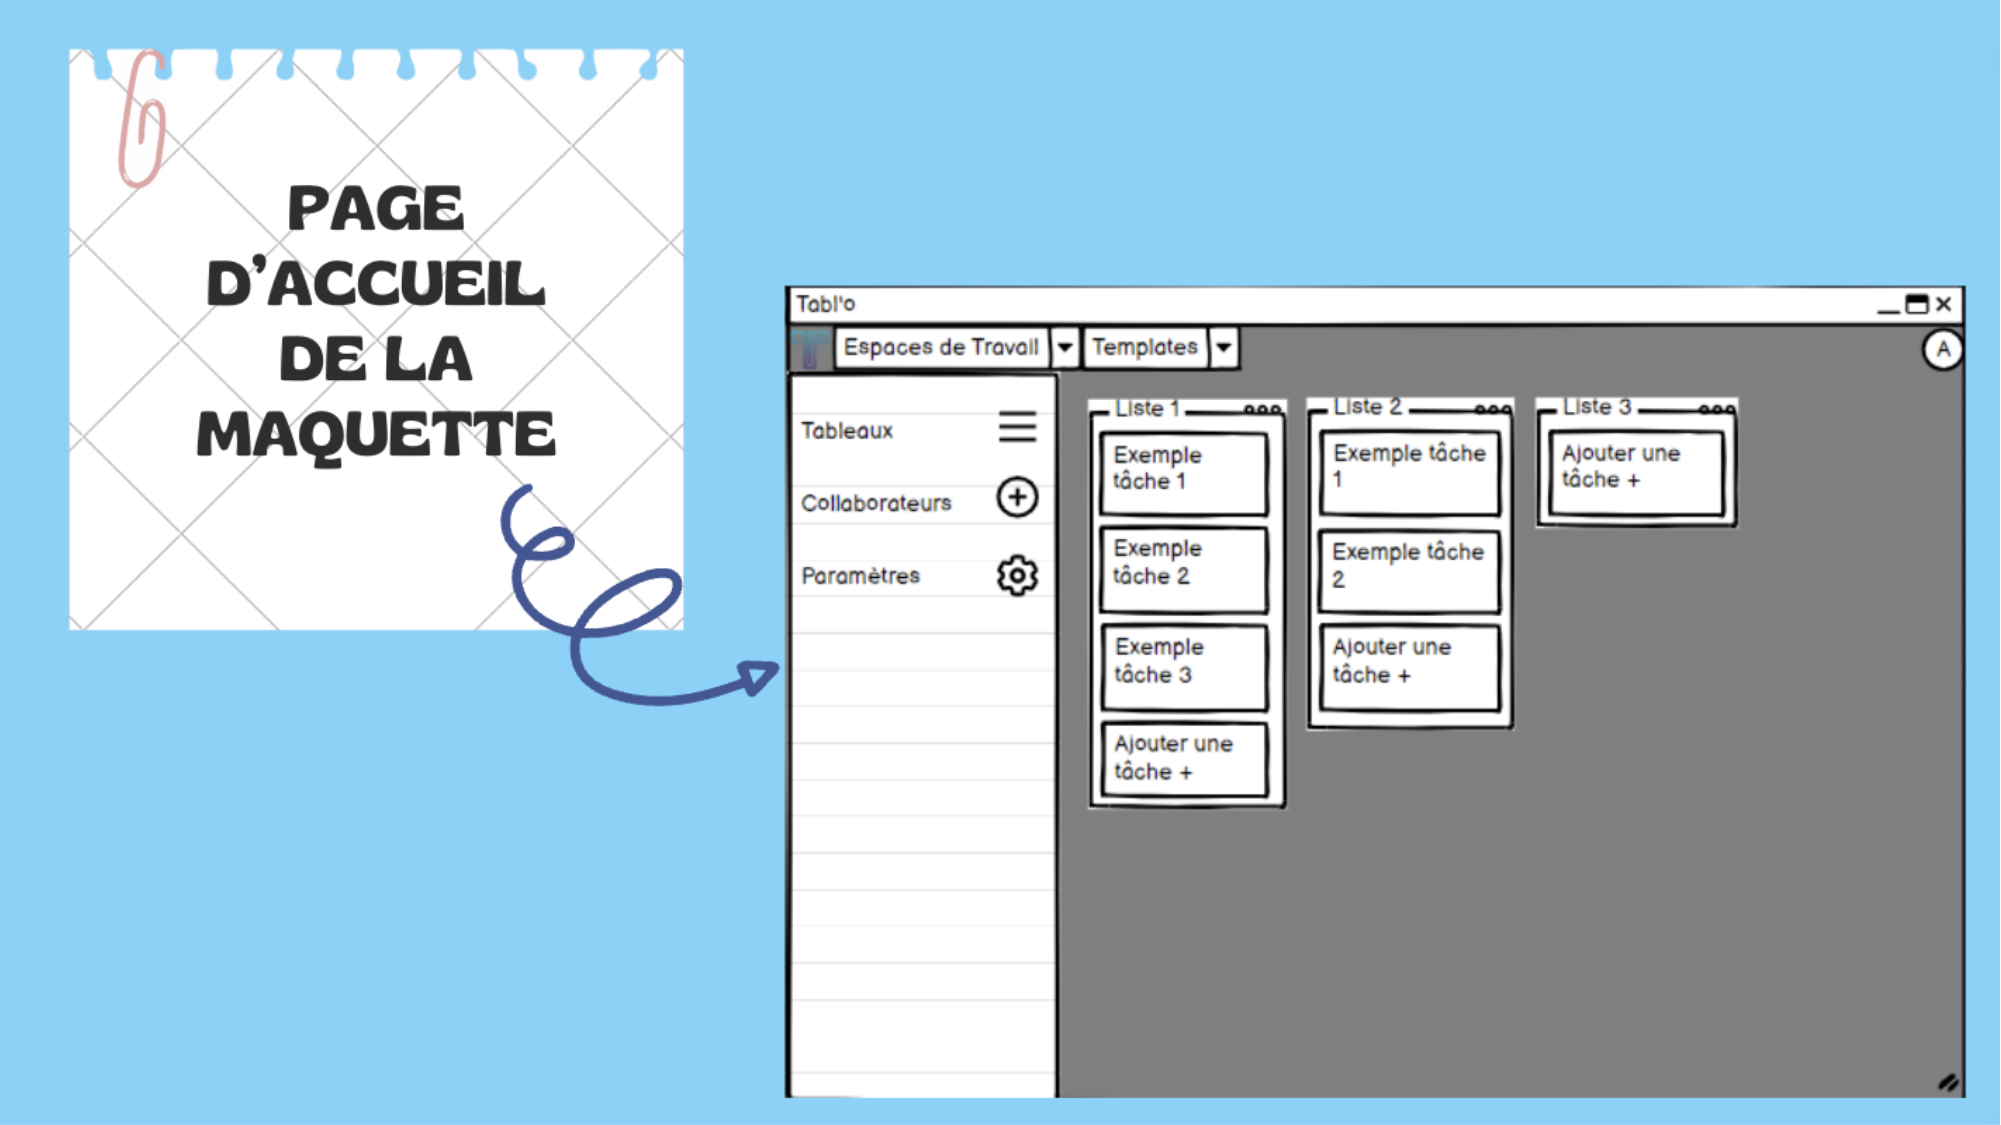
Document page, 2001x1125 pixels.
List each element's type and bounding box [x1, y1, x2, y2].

list [0, 0, 2000, 1125]
